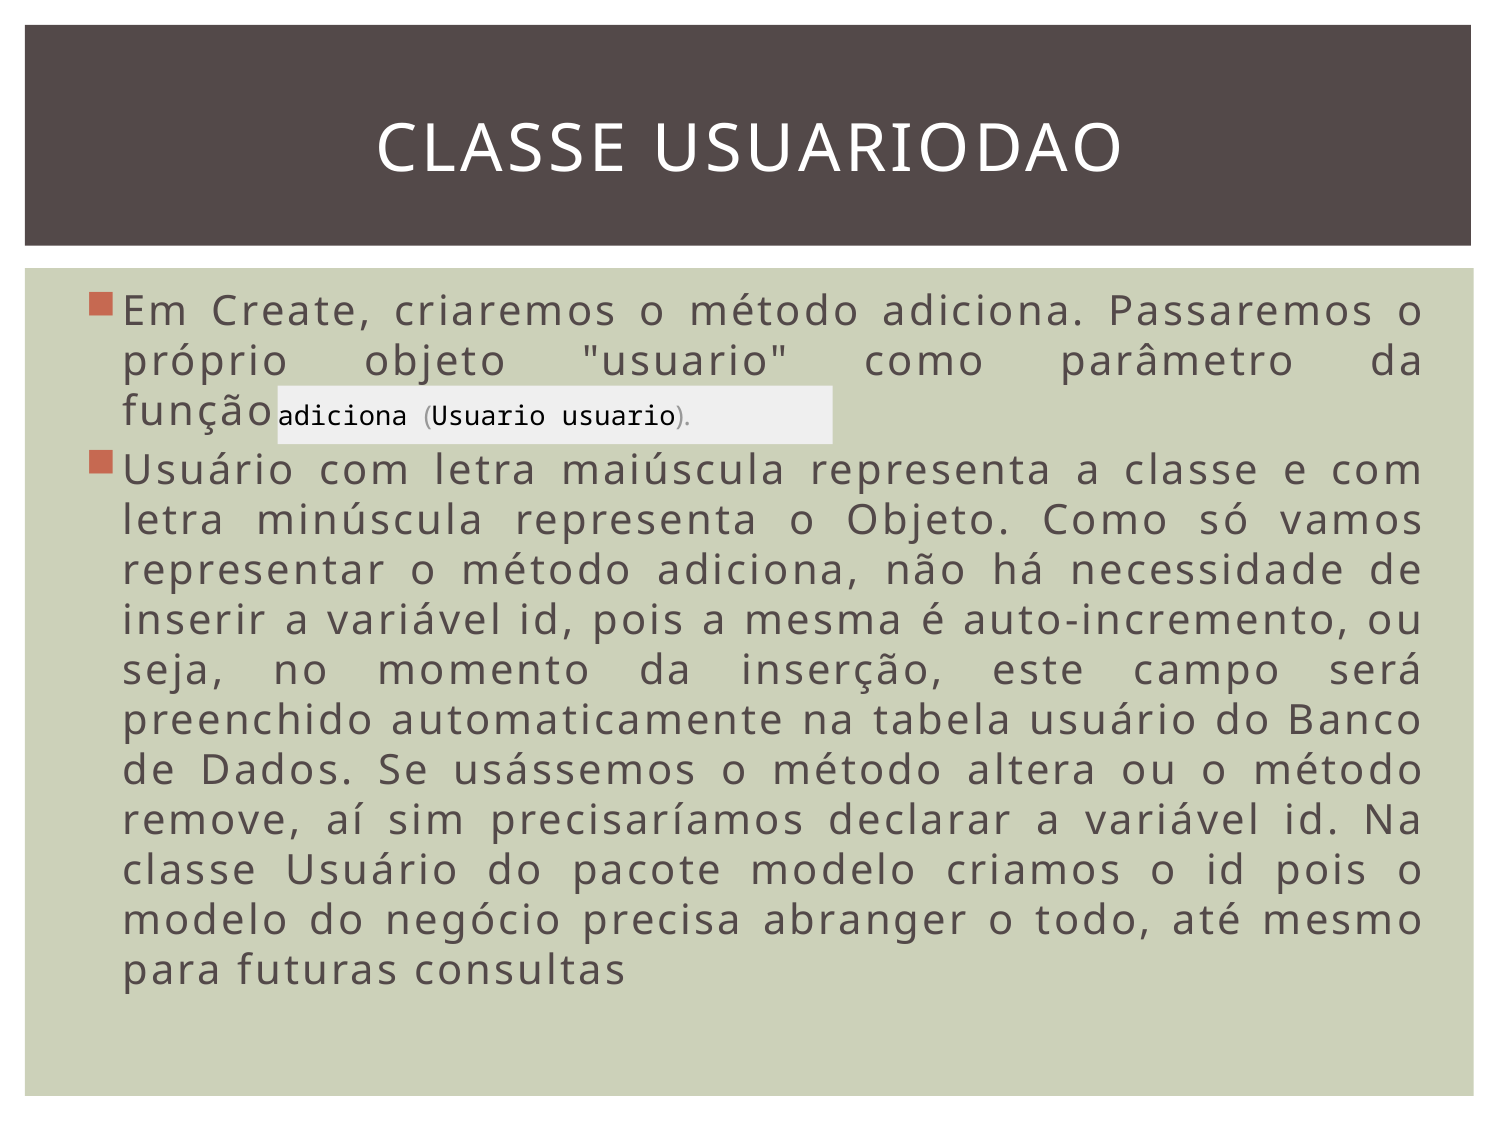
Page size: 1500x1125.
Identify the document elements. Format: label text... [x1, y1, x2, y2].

list Em Create, criaremos o método adiciona. Passaremos o próprio objeto "usuario" como parâmetro da função:Definir ícone: Usuário com letra maiúscula representa a classe e com letra minúscula representa o Objeto. Como só vamos representar o método adiciona, não há necessidade de inserir a variável id, pois a mesma é auto-incremento, ou seja, no momento da inserção, este campo será preenchido automaticamente na tabela usuário do Banco de Dados. Se usássemos o método altera ou o método remove, aí sim precisaríamos declarar a variável id. Na classe Usuário do pacote modelo criamos o id pois o modelo do negócio precisa abranger o todo, até mesmo para futuras consultas [62, 276, 1442, 1000]
text_box adiciona (Usuario usuario). [277, 385, 833, 445]
title Classe UsuarioDAO [62, 58, 1438, 232]
